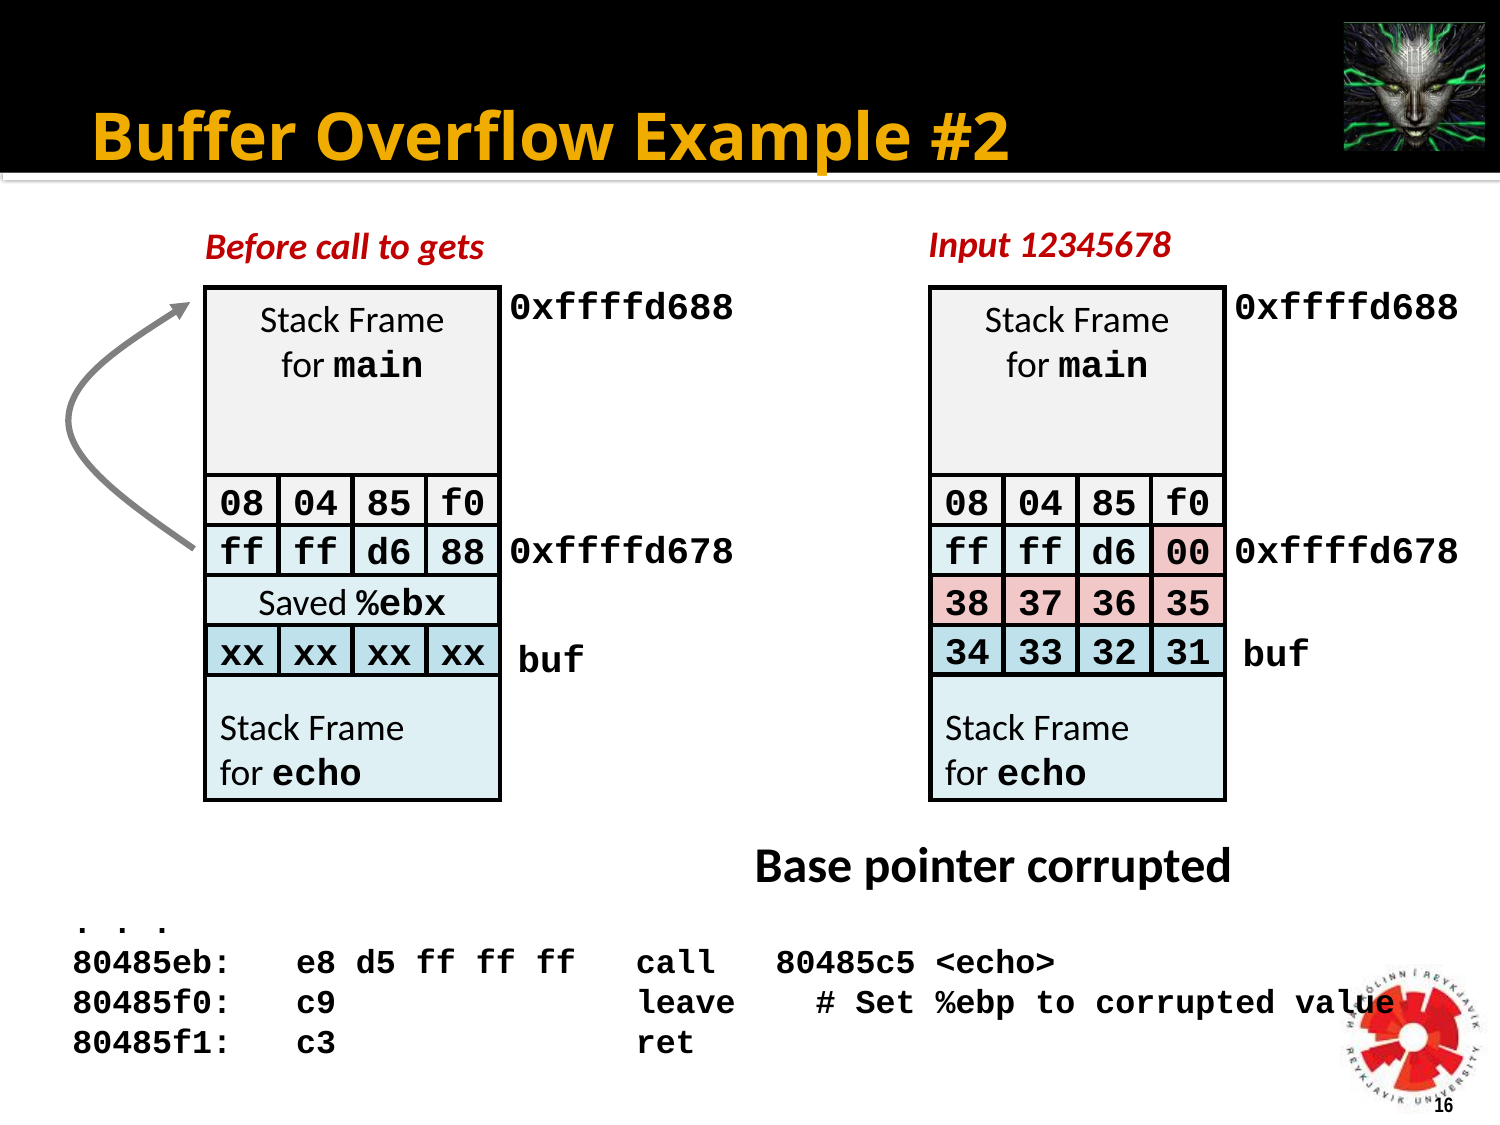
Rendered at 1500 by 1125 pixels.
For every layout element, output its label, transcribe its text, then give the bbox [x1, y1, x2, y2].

text_box ff [278, 525, 352, 575]
text_box 08 [204, 474, 278, 525]
text_box [68, 302, 195, 549]
picture [1343, 22, 1486, 151]
text_box 0xffffd688 [1219, 274, 1475, 335]
text_box 00 [1151, 525, 1219, 575]
text_box 34 [930, 625, 1003, 675]
text_box Stack Frame for echo [930, 675, 1225, 800]
text_box xx [278, 625, 352, 675]
text_box 04 [278, 474, 352, 525]
text_box 04 [1003, 474, 1077, 525]
text_box Stack Frame for echo [205, 675, 500, 800]
text_box f0 [1151, 474, 1225, 525]
title Buffer Overflow Example #2 [75, 87, 1357, 182]
text_box 37 [1003, 575, 1077, 625]
text_box 0xffffd678 [500, 518, 750, 579]
text_box 38 [930, 575, 1003, 625]
text_box . . . 80485eb: e8 d5 ff ff ff call 80485c5 <echo> 80485f0: c9 leave # Set %ebp to corrupted value 80485f1: c3 ret [37, 892, 1463, 1068]
text_box 88 [426, 525, 500, 575]
text_box 85 [1077, 474, 1151, 525]
picture [1328, 953, 1500, 1125]
text_box buf [502, 627, 600, 687]
text_box Saved %ebx [204, 575, 500, 625]
text_box Before call to gets [190, 214, 500, 274]
text_box Input 12345678 [913, 212, 1187, 273]
text_box Base pointer corrupted [739, 824, 1248, 892]
text_box ff [204, 525, 278, 575]
text_box xx [205, 625, 278, 675]
text_box ff [1003, 525, 1077, 575]
text_box Stack Frame for main [929, 287, 1225, 474]
text_box 0xffffd688 [494, 274, 750, 335]
text_box 31 [1151, 625, 1225, 675]
text_box buf [1227, 621, 1325, 682]
text_box f0 [426, 474, 500, 525]
text_box 35 [1151, 575, 1225, 625]
text_box xx [352, 625, 426, 675]
text_box xx [426, 625, 500, 675]
text_box d6 [1077, 525, 1151, 575]
text_box 0xffffd678 [1219, 518, 1475, 579]
text_box ff [929, 525, 1003, 575]
text_box 85 [352, 474, 426, 525]
text_box 08 [929, 474, 1003, 525]
text_box 33 [1003, 625, 1077, 675]
text_box 36 [1077, 575, 1151, 625]
text_box 32 [1077, 625, 1151, 675]
text_box d6 [352, 525, 426, 575]
text_box Stack Frame for main [204, 287, 500, 474]
